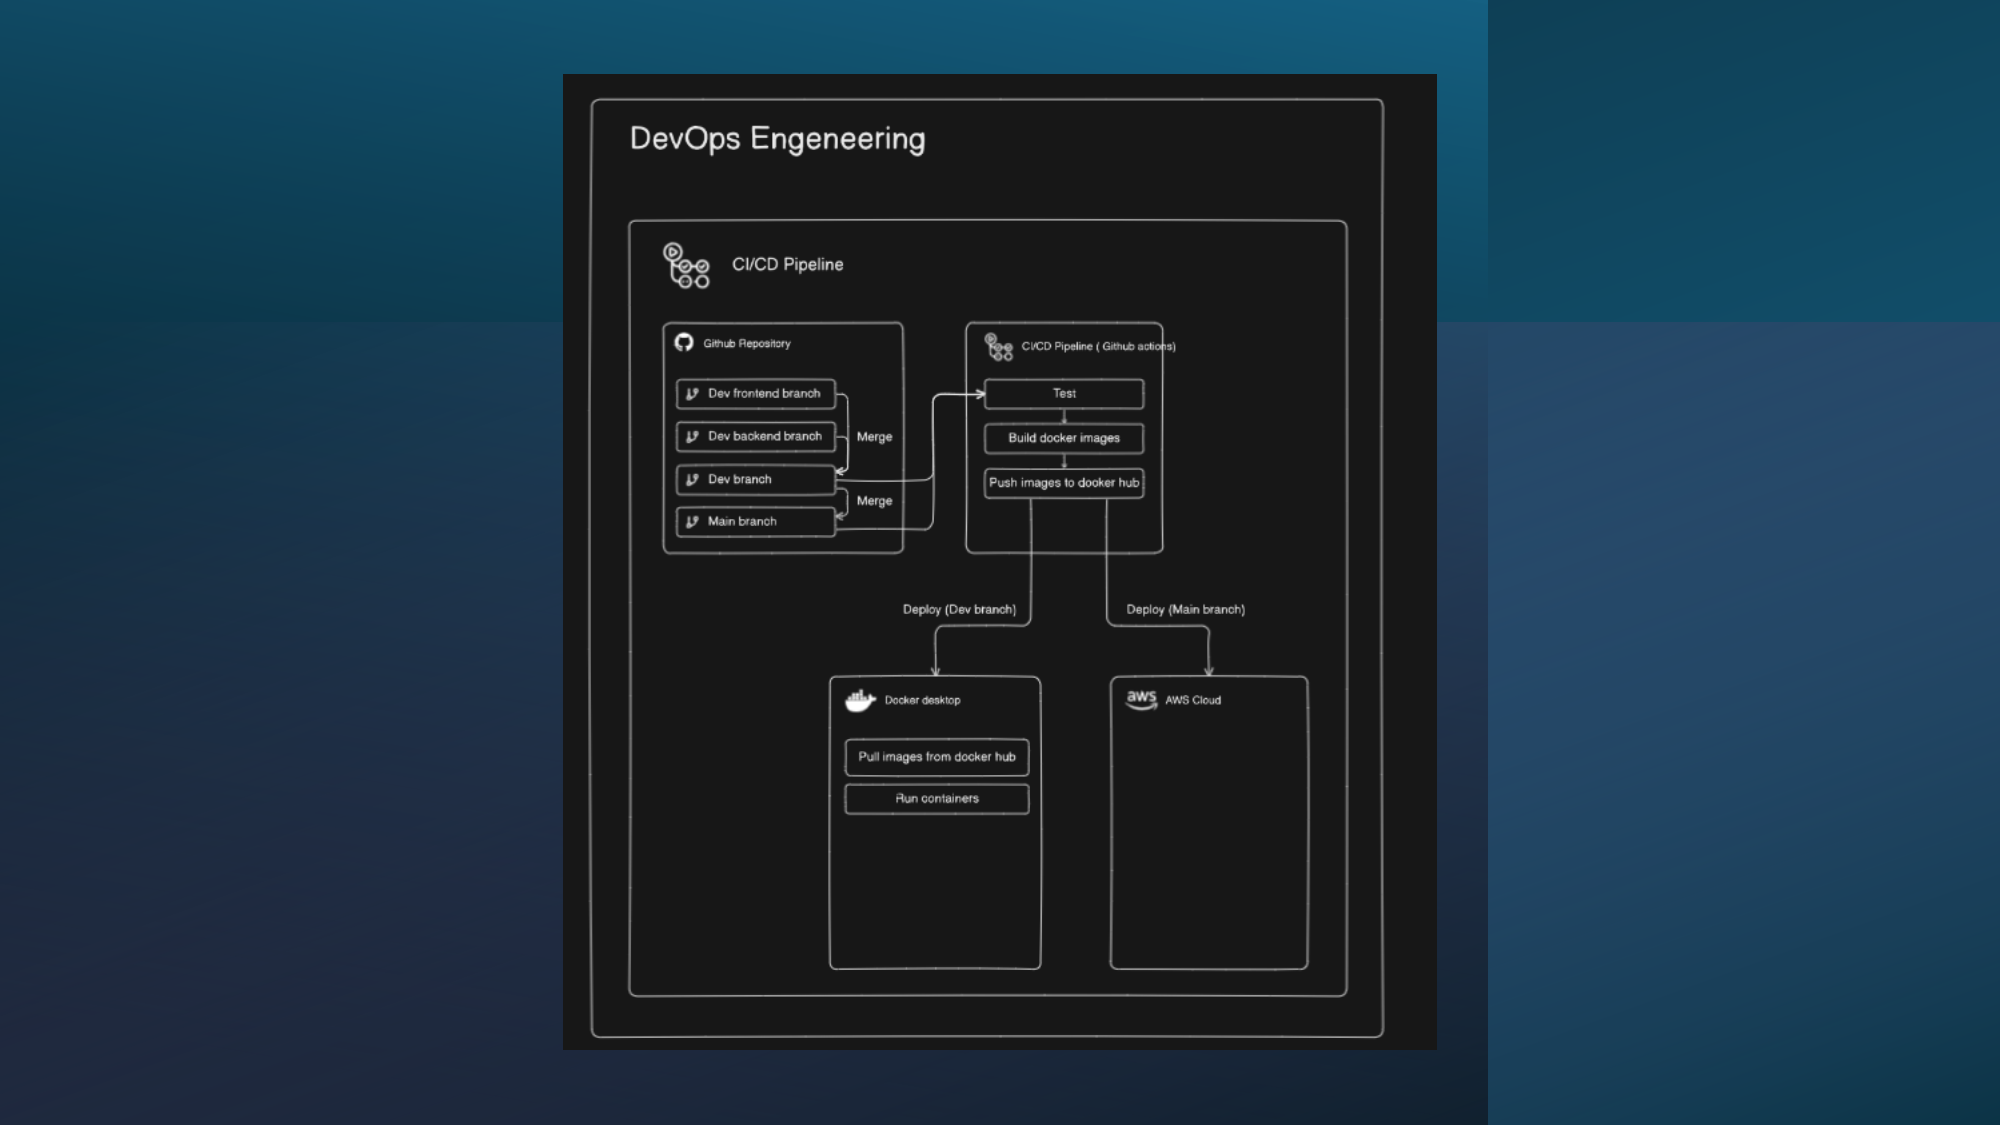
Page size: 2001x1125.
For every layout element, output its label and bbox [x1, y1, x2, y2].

text_box [1489, 0, 2000, 321]
picture [563, 74, 1437, 1051]
text_box [0, 0, 1489, 321]
text_box [0, 321, 2000, 1125]
